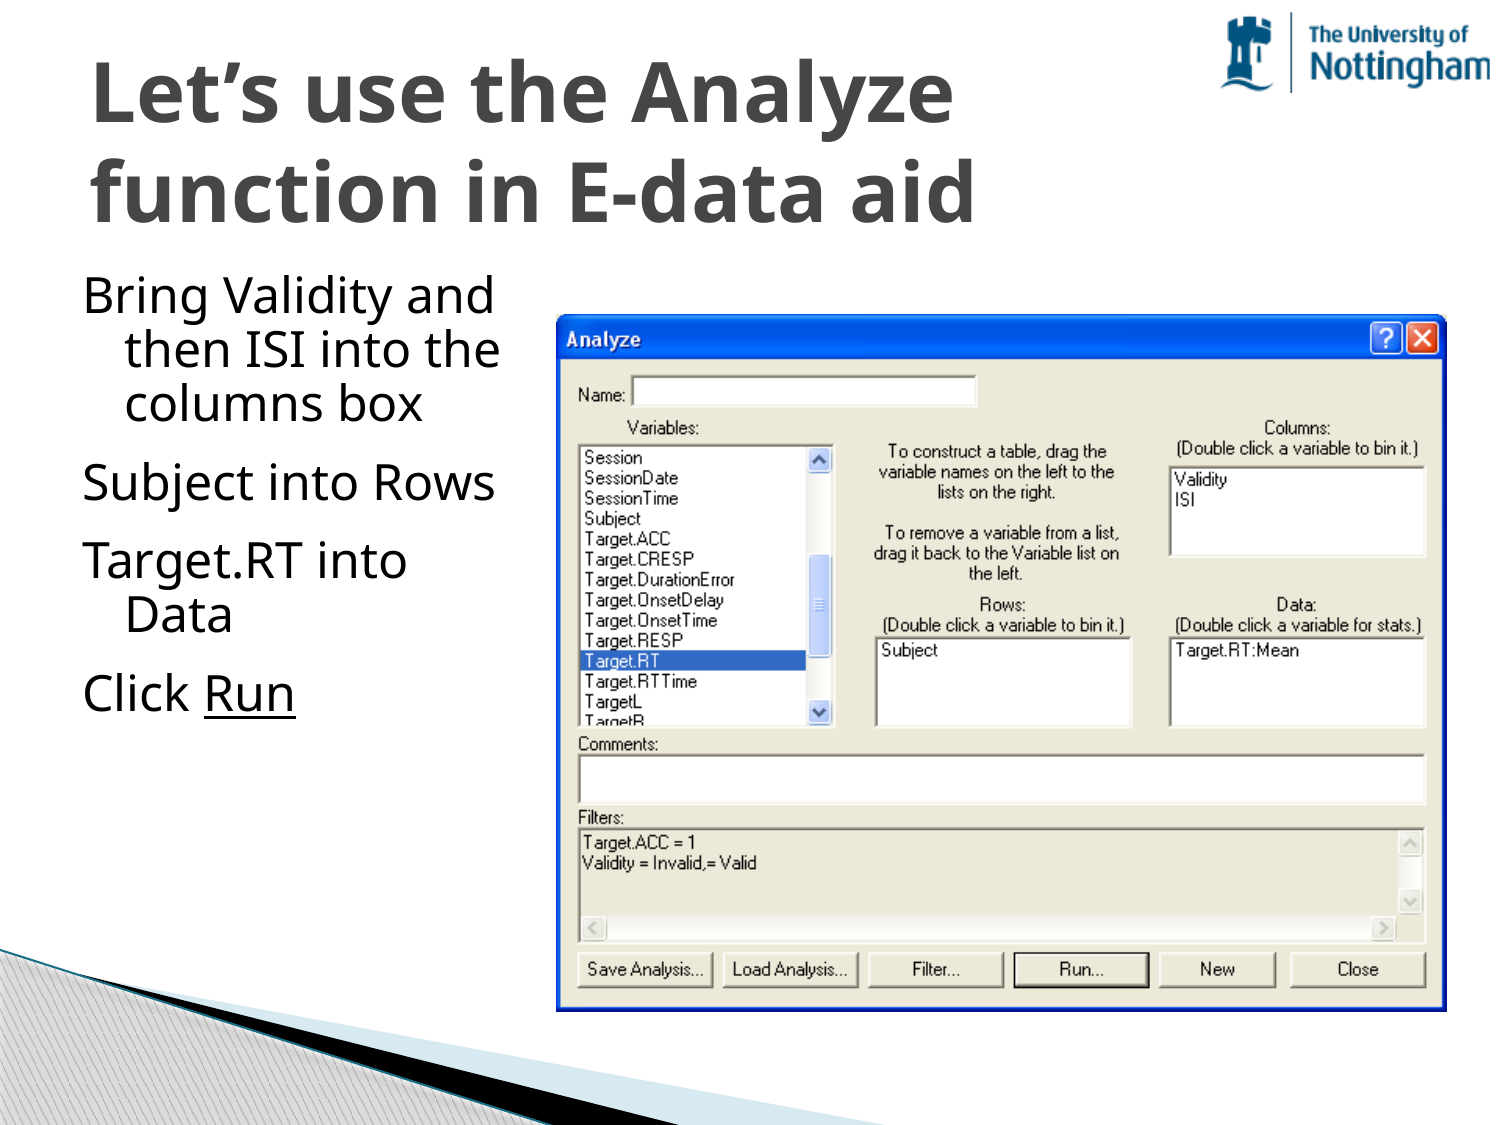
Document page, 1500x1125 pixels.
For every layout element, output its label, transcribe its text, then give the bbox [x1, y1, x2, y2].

picture [555, 314, 1448, 1012]
title Let’s use the Analyze function in E-data aid [75, 45, 1220, 233]
list Bring Validity and then ISI into the columns box Subject into Rows Target.RT into Data Click Run [49, 262, 538, 1001]
